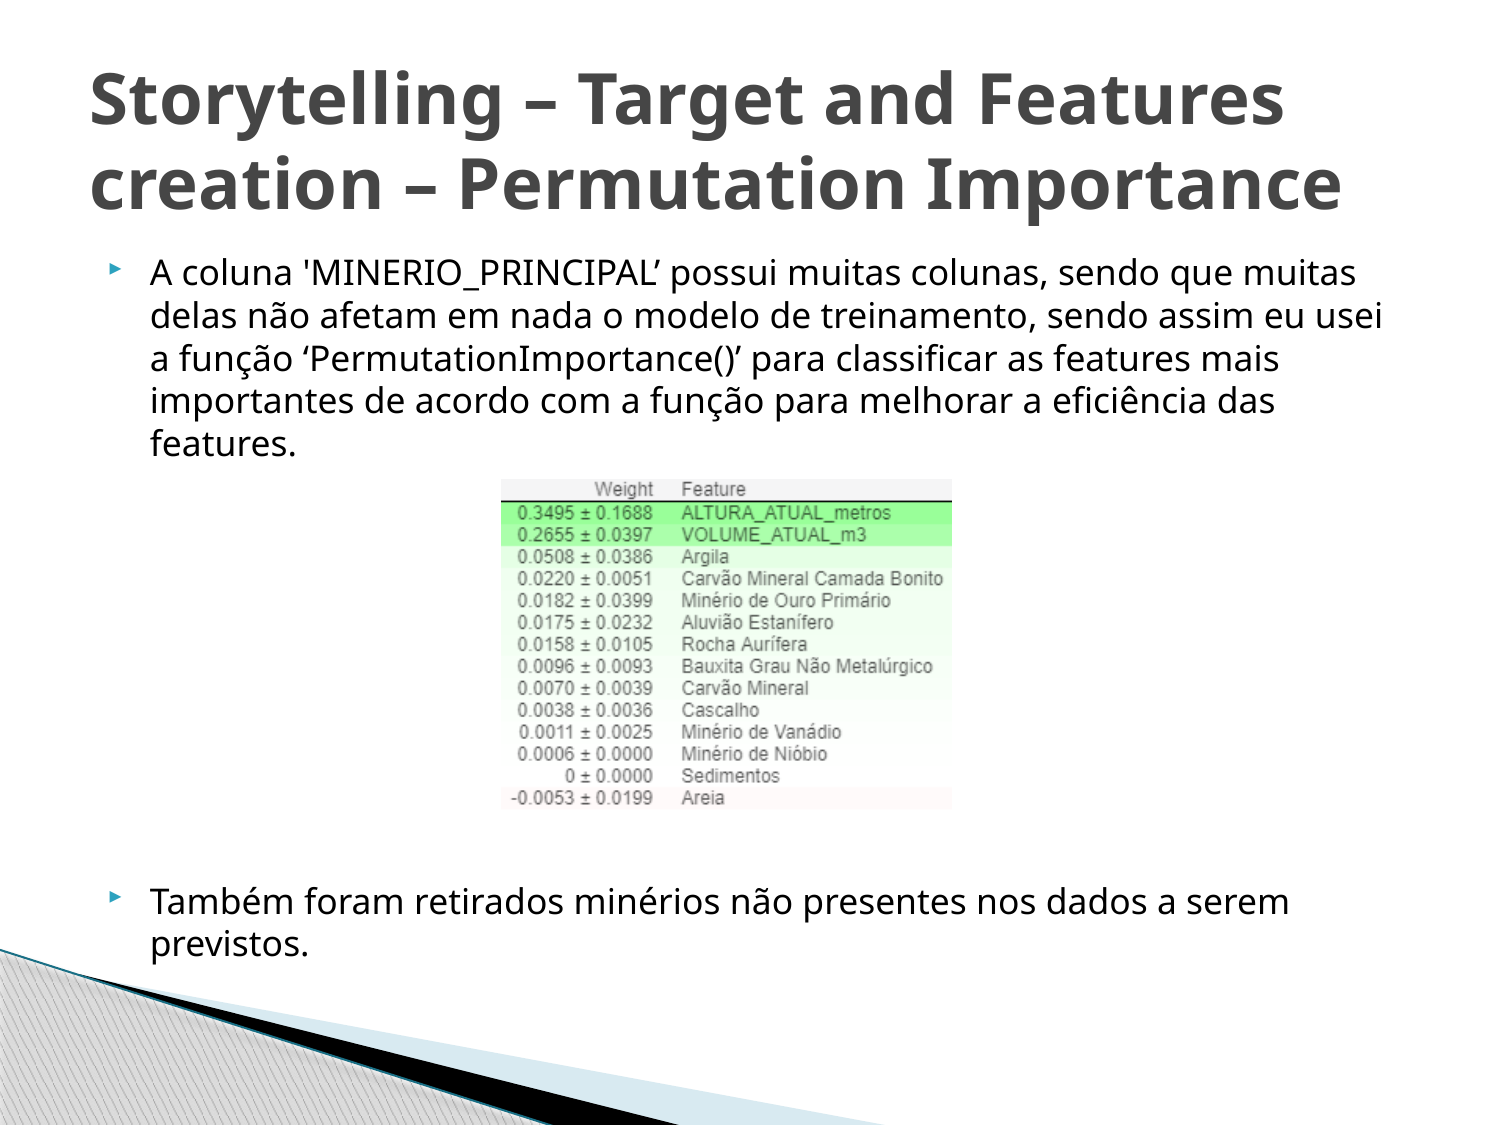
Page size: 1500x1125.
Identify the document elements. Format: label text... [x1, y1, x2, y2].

title Storytelling – Target and Features creation – Permutation Importance [75, 45, 1425, 233]
picture [501, 479, 953, 812]
list A coluna 'MINERIO_PRINCIPAL’ possui muitas colunas, sendo que muitas delas não afetam em nada o modelo de treinamento, sendo assim eu usei a função ‘PermutationImportance()’ para classificar as features mais importantes de acordo com a função para melhorar a eficiência das features. Também foram retirados minérios não presentes nos dados a serem previstos. [75, 243, 1425, 986]
